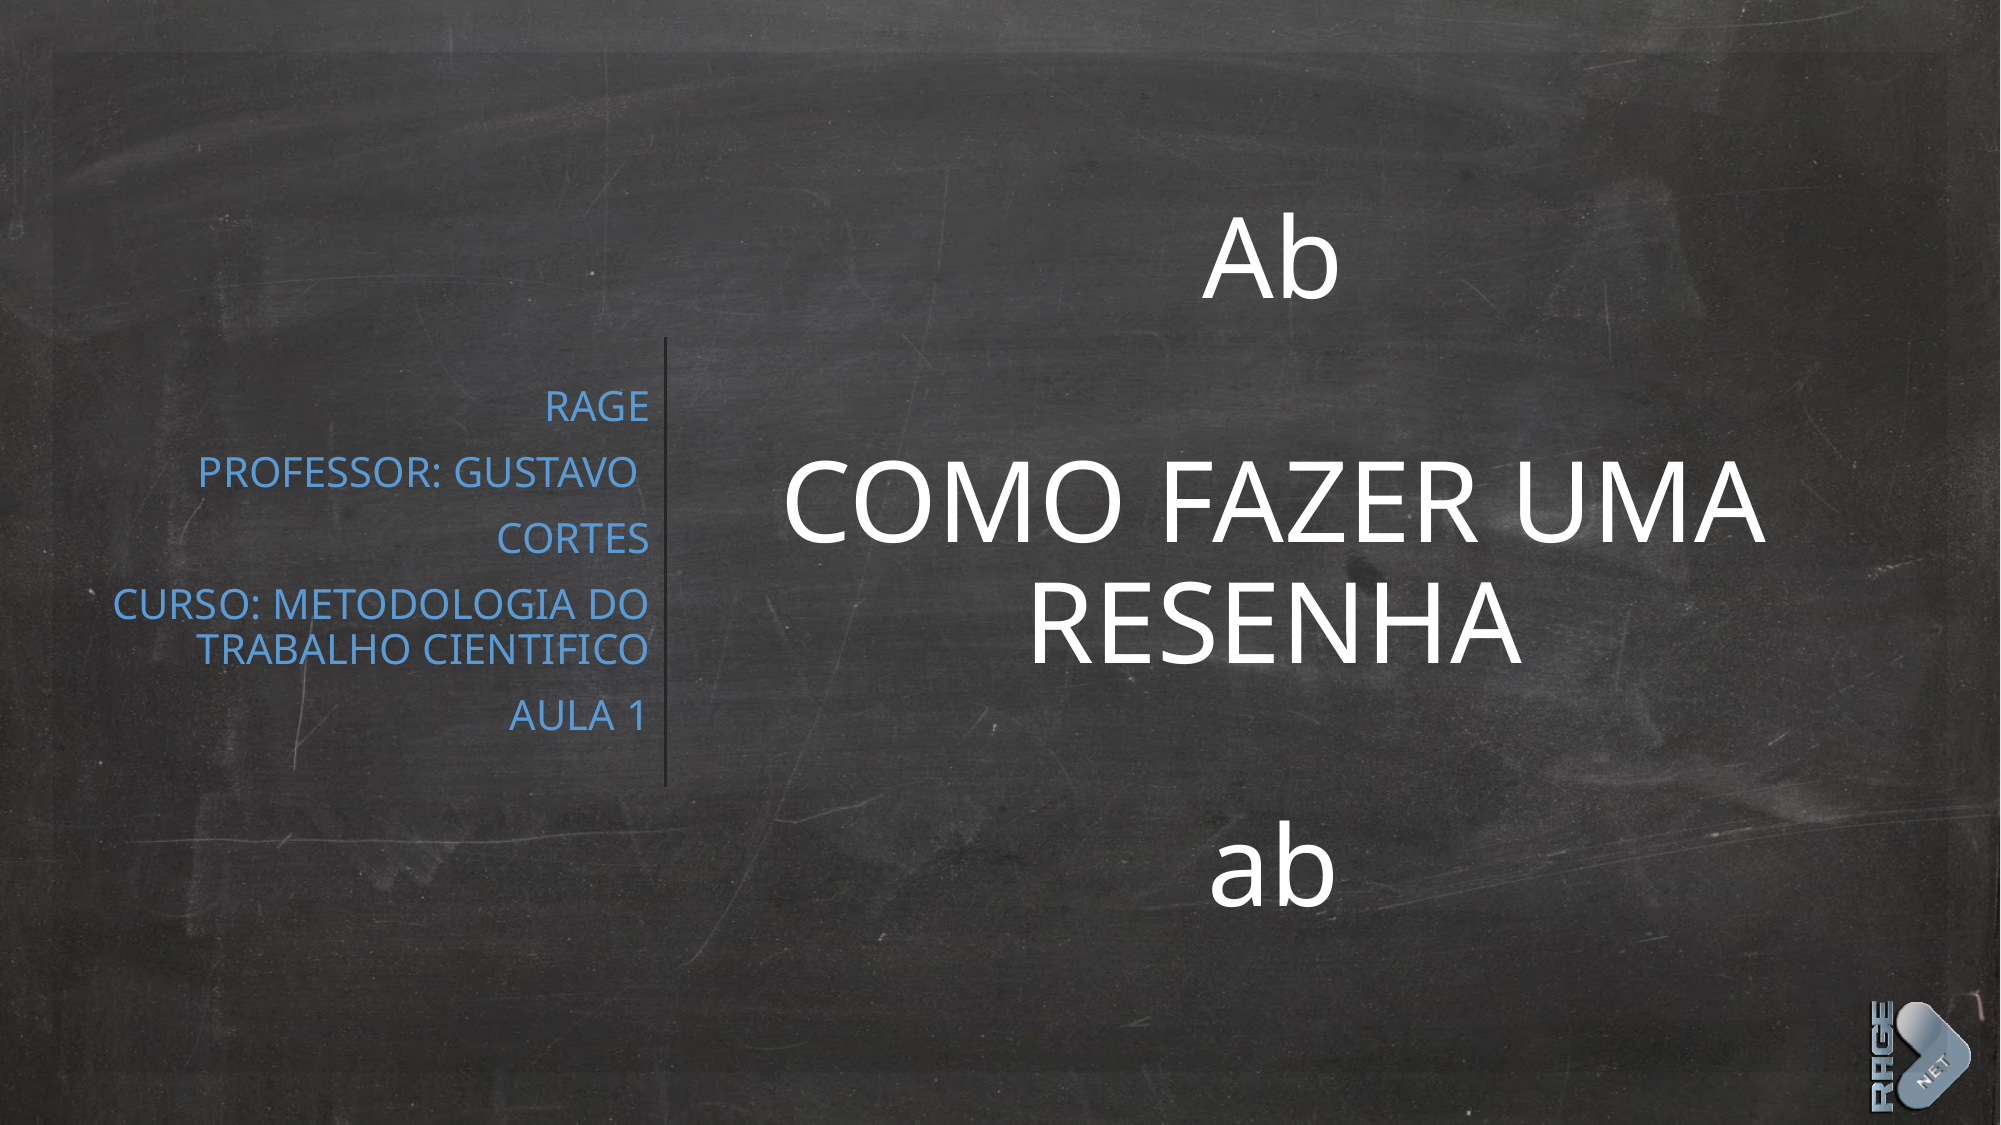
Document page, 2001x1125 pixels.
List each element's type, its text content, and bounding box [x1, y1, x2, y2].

subtitle RAGE PROFESSOR: GUSTAVO CORTES CURSO: METODOLOGIA DO TRABALHO CIENTIFICO AULA 1 [52, 158, 666, 967]
picture [0, 0, 2001, 1125]
text_box [52, 51, 1948, 1073]
title Ab COMO FAZER UMA RESENHA ab [718, 162, 1829, 971]
